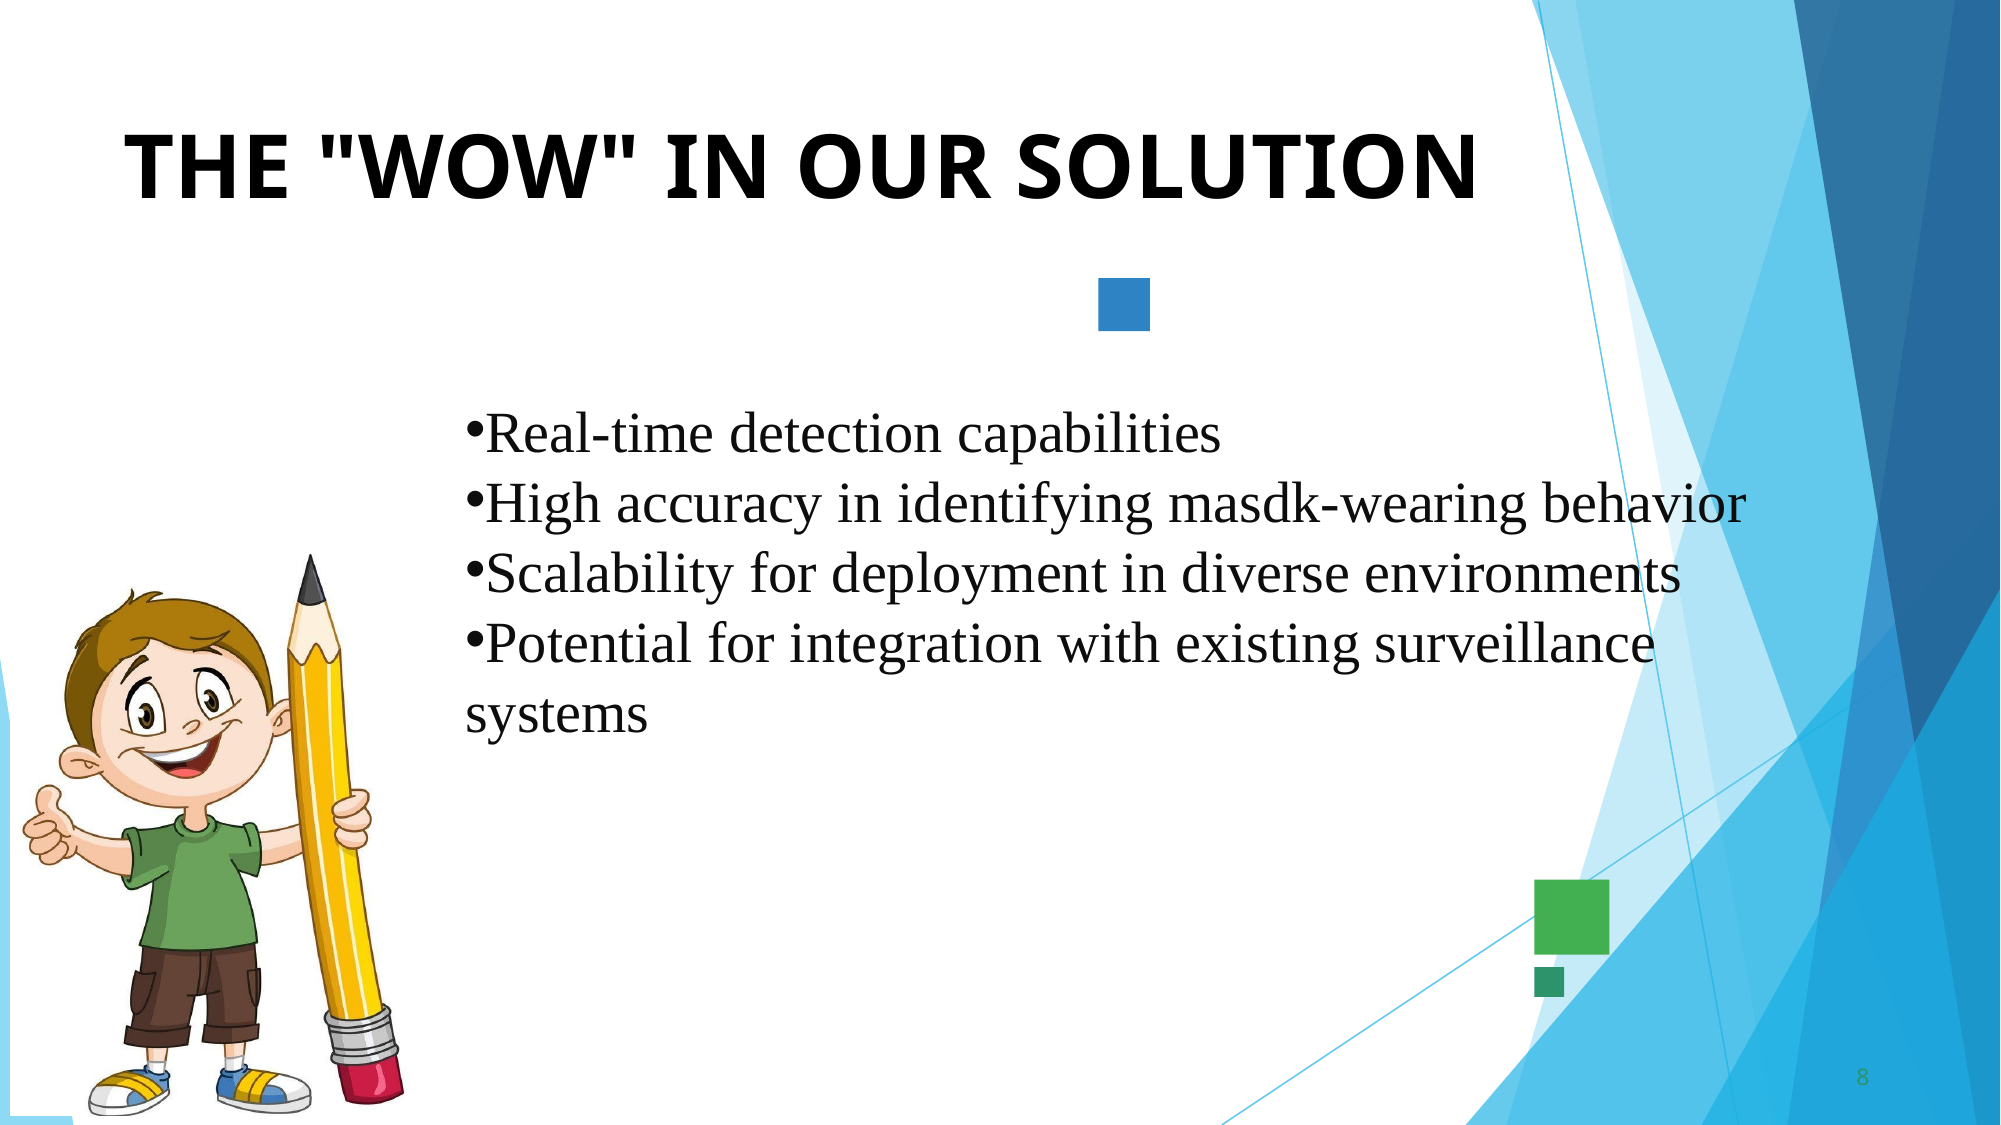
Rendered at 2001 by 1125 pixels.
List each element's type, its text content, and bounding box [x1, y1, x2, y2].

picture [10, 554, 416, 1116]
text_box [1098, 299, 1150, 332]
text_box [1534, 879, 1610, 955]
text_box [1534, 967, 1565, 997]
title THE "WOW" IN OUR SOLUTION [120, 106, 1513, 299]
text_box 8 [1849, 1061, 1888, 1095]
text_box Real-time detection capabilities High accuracy in identifying masdk-wearing behavior Scalability for deployment in diverse environments Potential for integration with existing surveillance systems [449, 386, 1850, 752]
